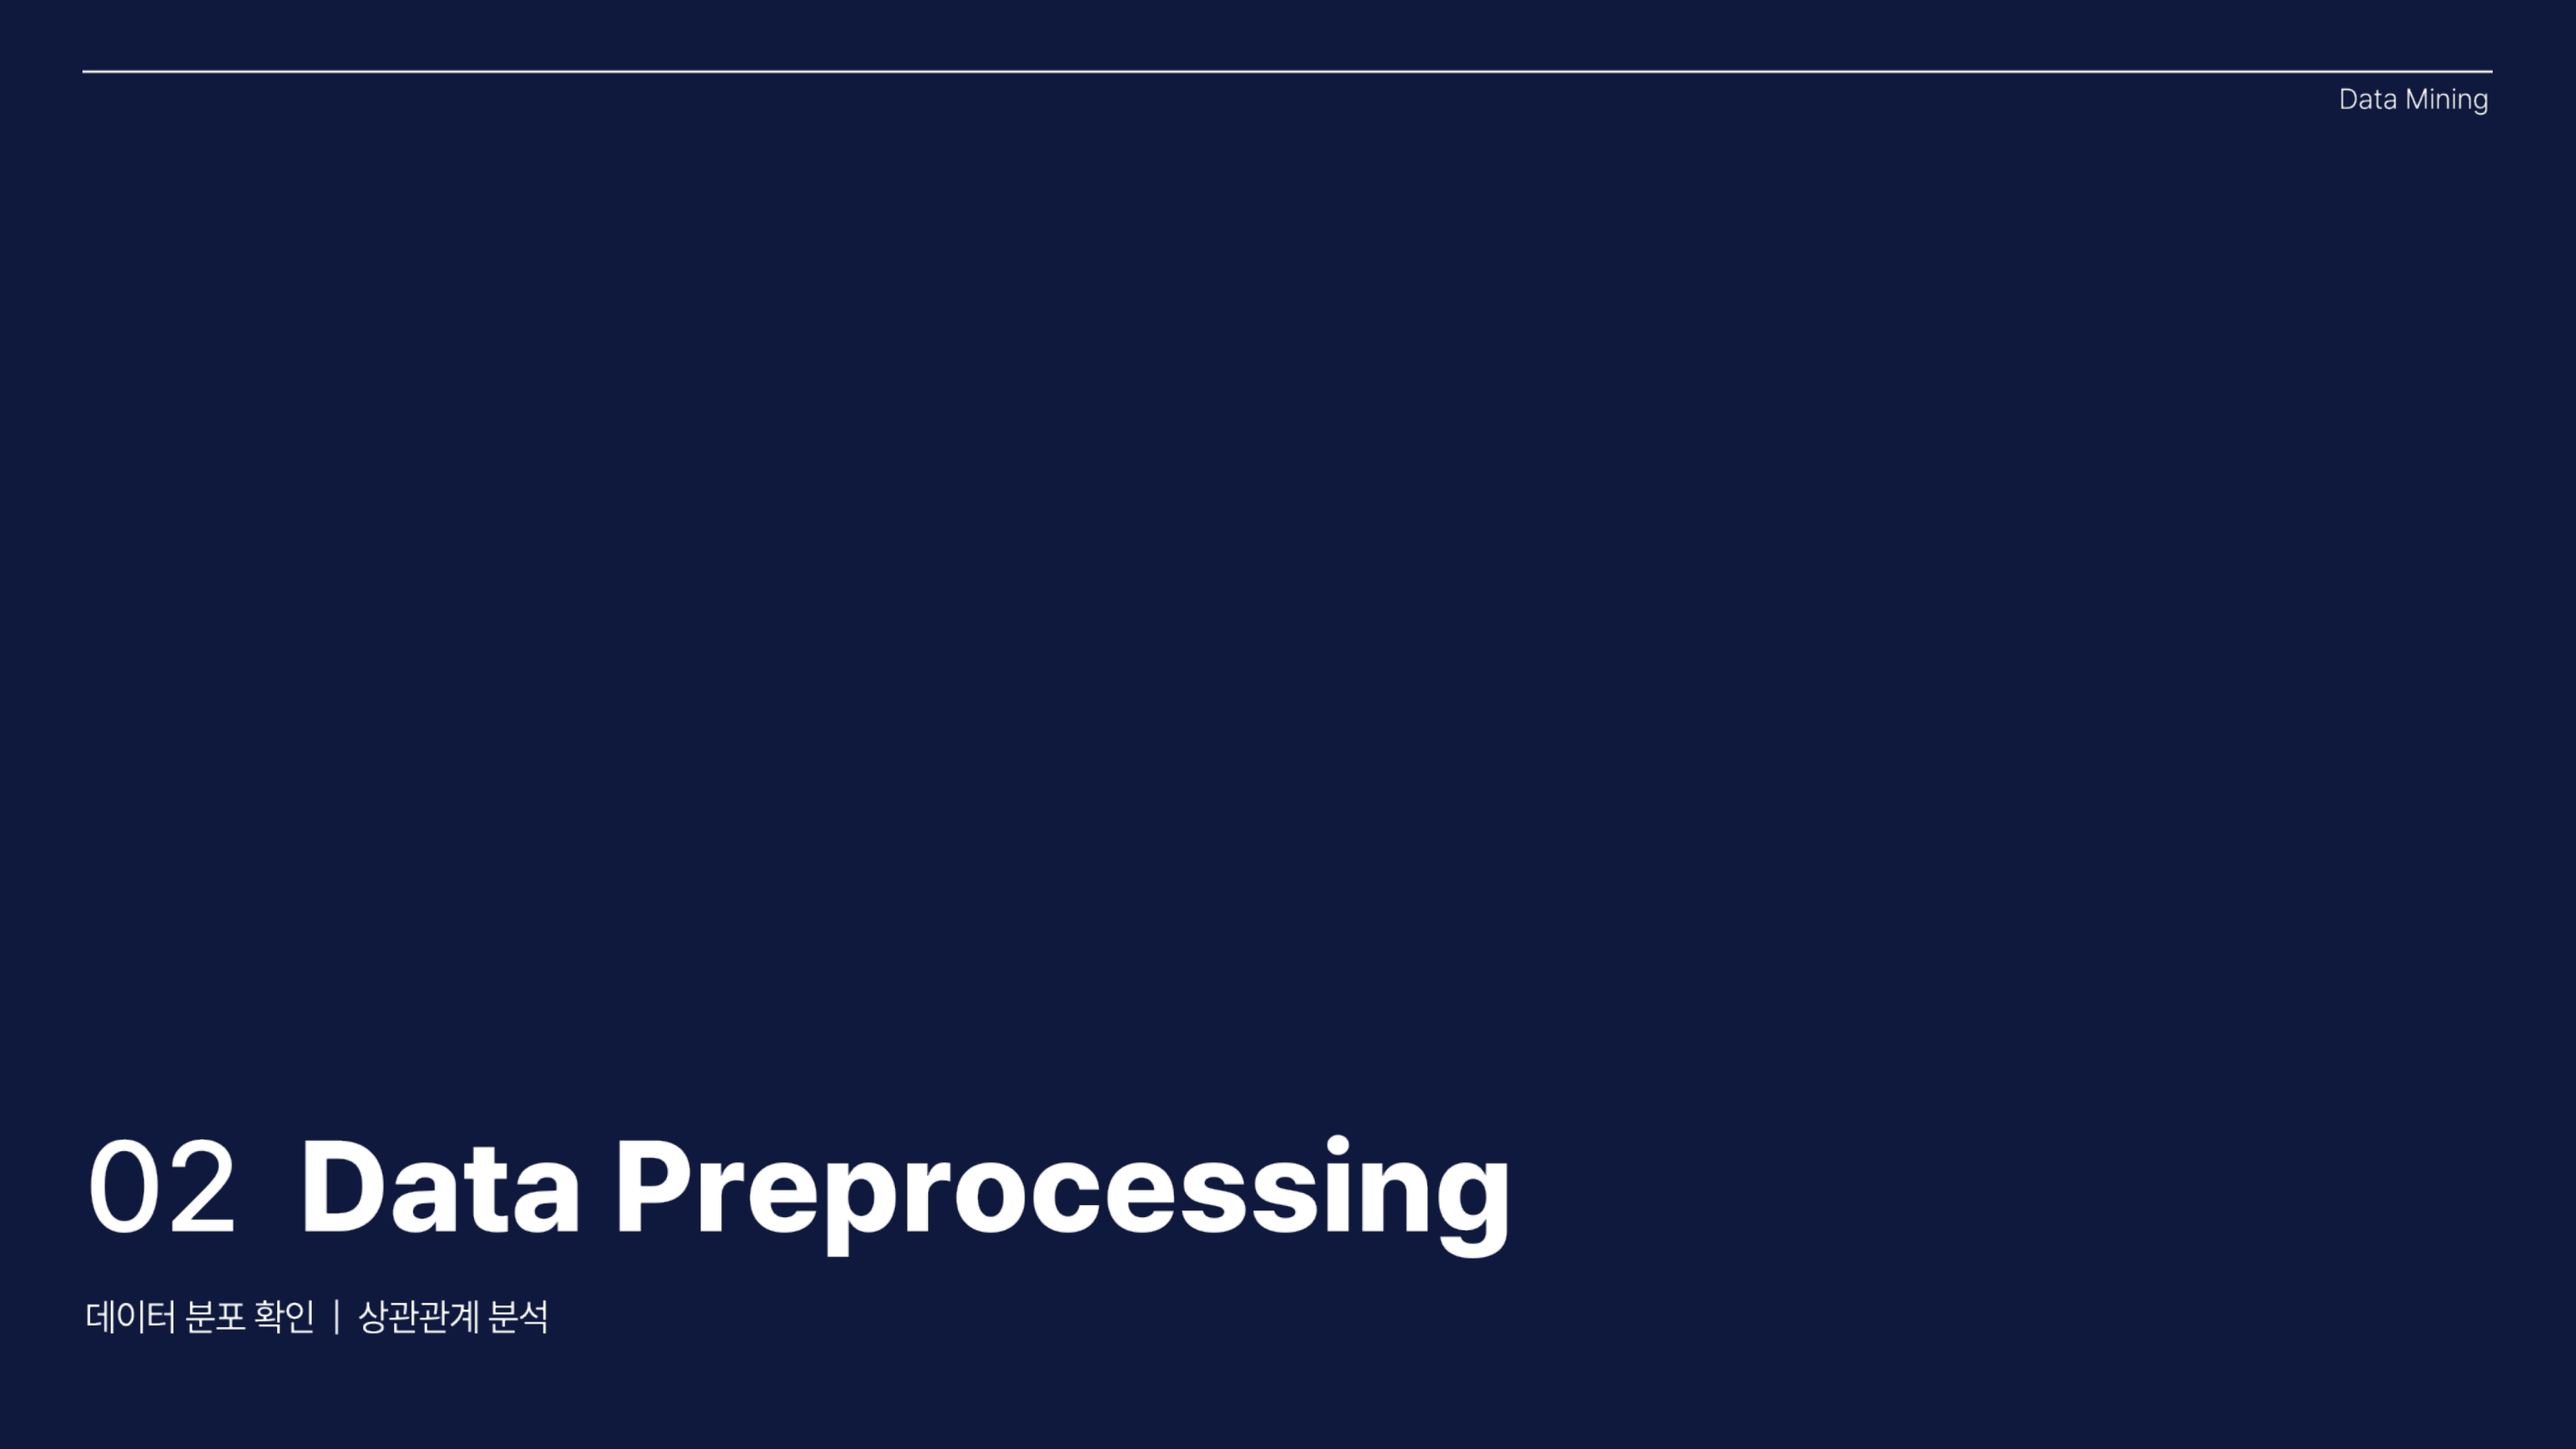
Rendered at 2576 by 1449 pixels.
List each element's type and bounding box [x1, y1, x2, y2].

picture [2247, 76, 2501, 130]
text_box [82, 67, 2493, 76]
picture [66, 1080, 1562, 1354]
